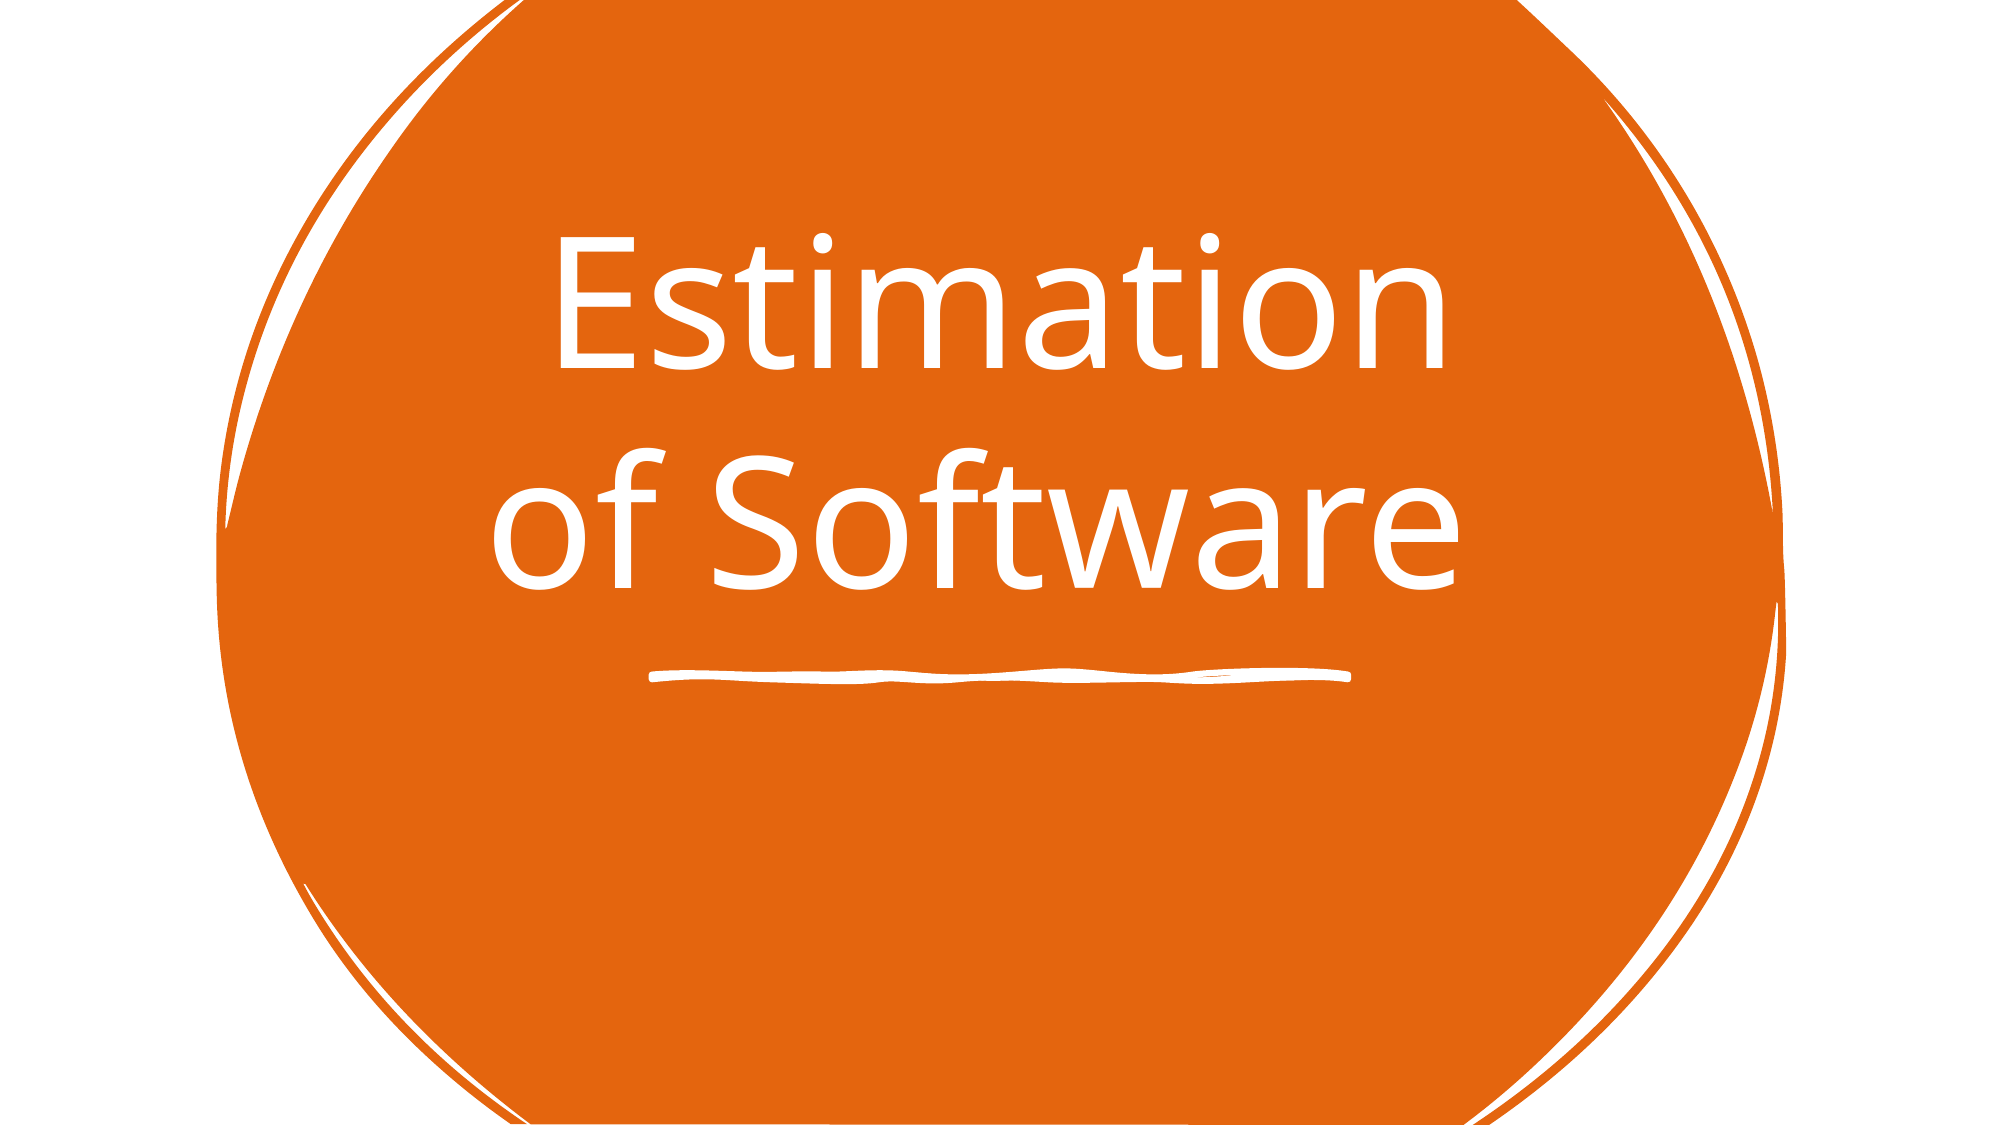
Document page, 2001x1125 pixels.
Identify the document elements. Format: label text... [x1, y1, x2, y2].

title Estimation of Software [420, 157, 1581, 633]
